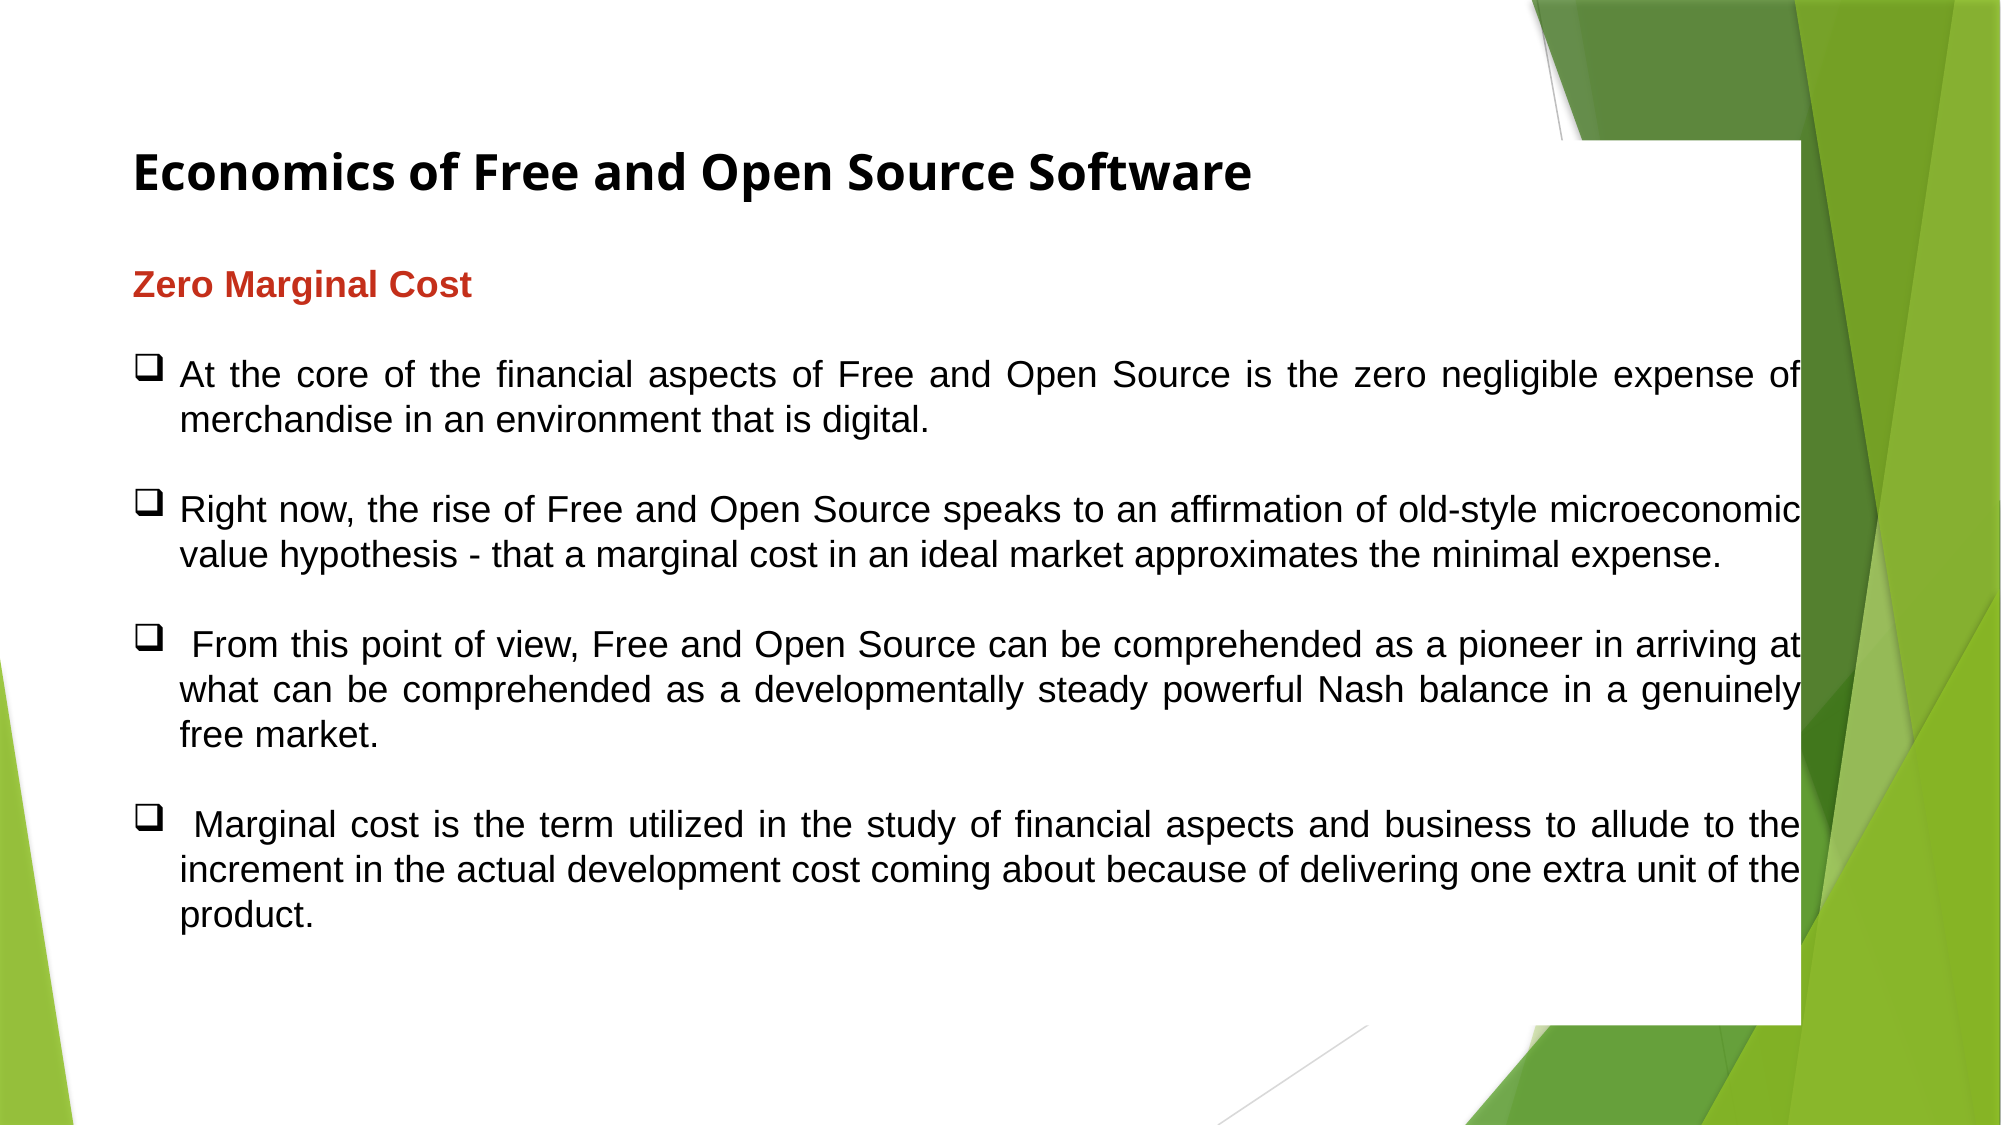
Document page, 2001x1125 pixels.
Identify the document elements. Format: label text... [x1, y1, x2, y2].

text_box Economics of Free and Open Source Software Zero Marginal Cost At the core of the financial aspects of Free and Open Source is the zero negligible expense of merchandise in an environment that is digital. Right now, the rise of Free and Open Source speaks to an affirmation of old-style microeconomic value hypothesis - that a marginal cost in an ideal market approximates the minimal expense. From this point of view, Free and Open Source can be comprehended as a pioneer in arriving at what can be comprehended as a developmentally steady powerful Nash balance in a genuinely free market. Marginal cost is the term utilized in the study of financial aspects and business to allude to the increment in the actual development cost coming about because of delivering one extra unit of the product. [132, 140, 1802, 1026]
